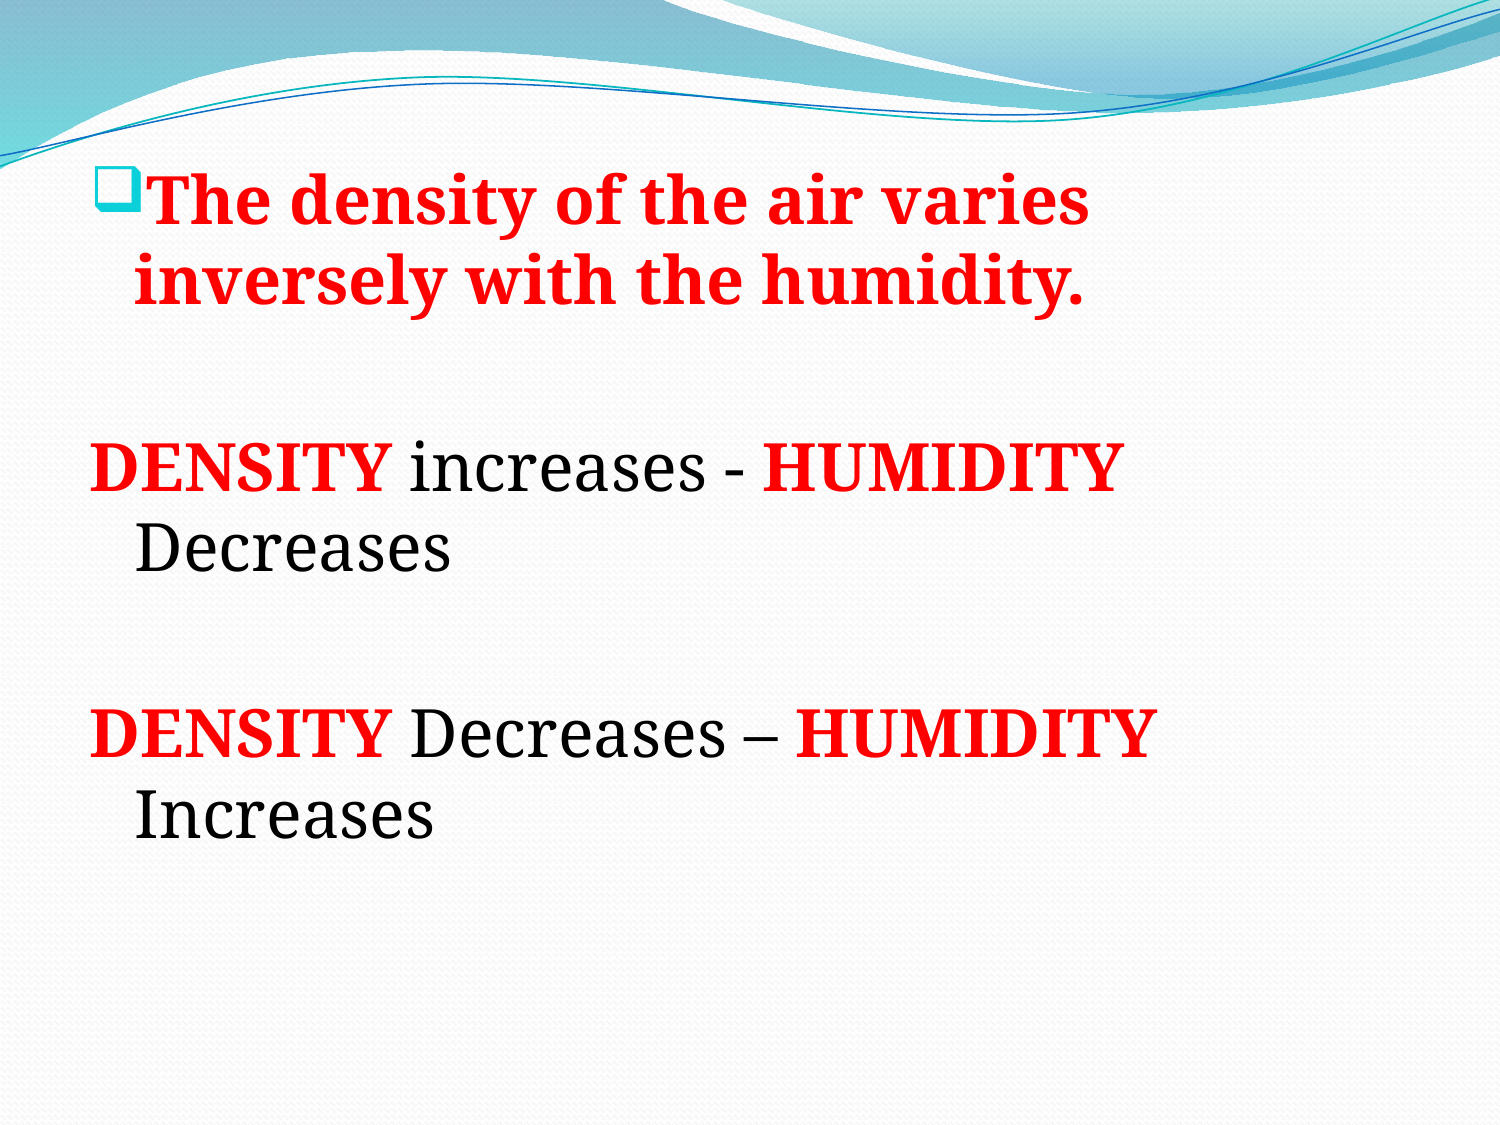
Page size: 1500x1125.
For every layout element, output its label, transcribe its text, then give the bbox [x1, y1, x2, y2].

list The density of the air varies inversely with the humidity. DENSITY increases - HUMIDITY Decreases DENSITY Decreases – HUMIDITY Increases [75, 149, 1425, 1043]
